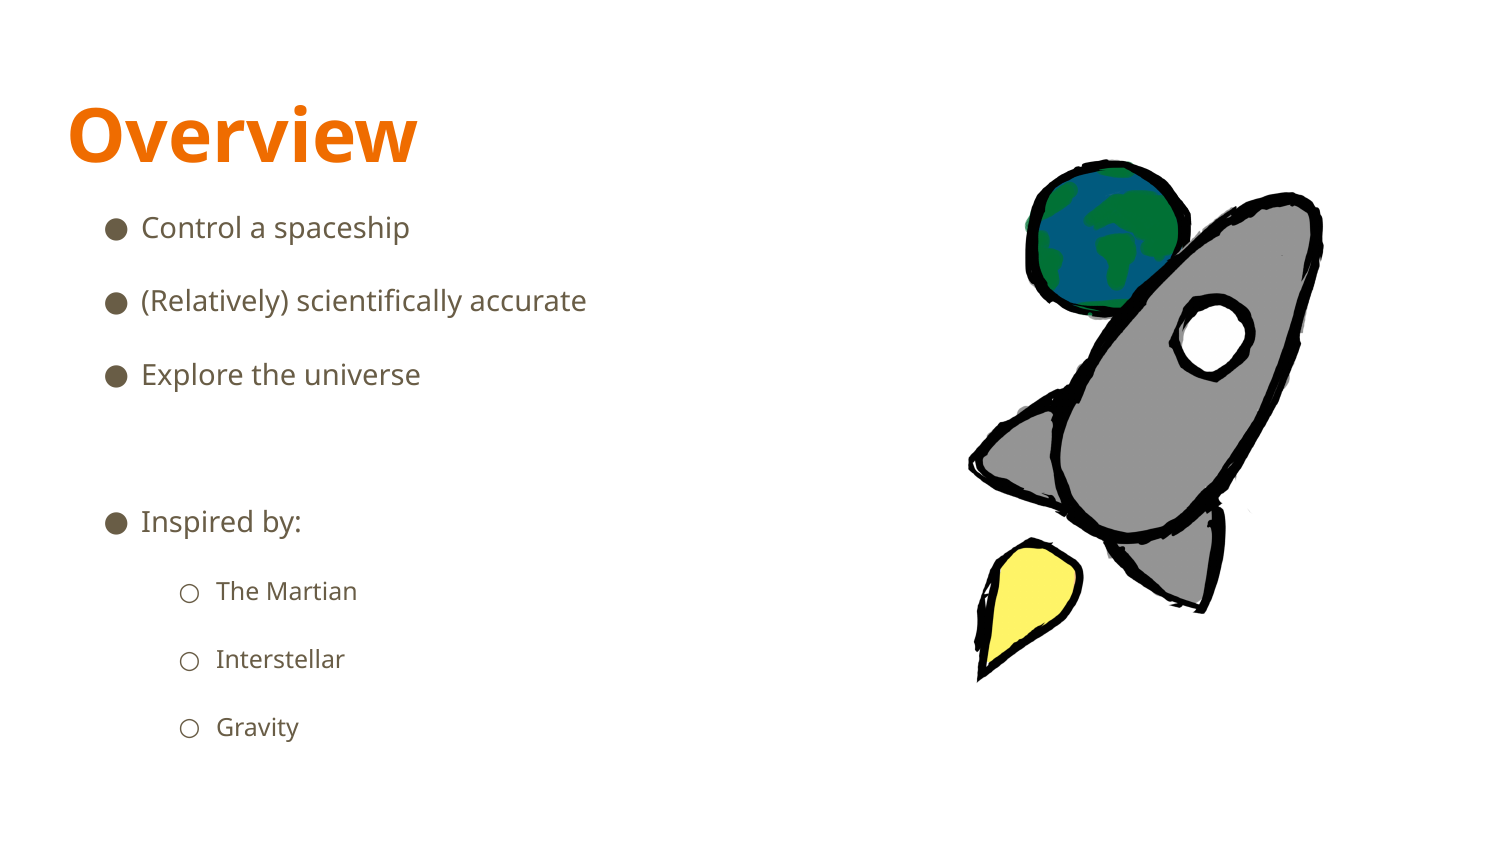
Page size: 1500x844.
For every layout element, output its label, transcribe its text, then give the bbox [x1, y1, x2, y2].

list Control a spaceship (Relatively) scientifically accurate Explore the universe Inspired by: The Martian Interstellar Gravity [51, 189, 721, 750]
title Overview [51, 72, 1449, 189]
picture [967, 159, 1324, 685]
